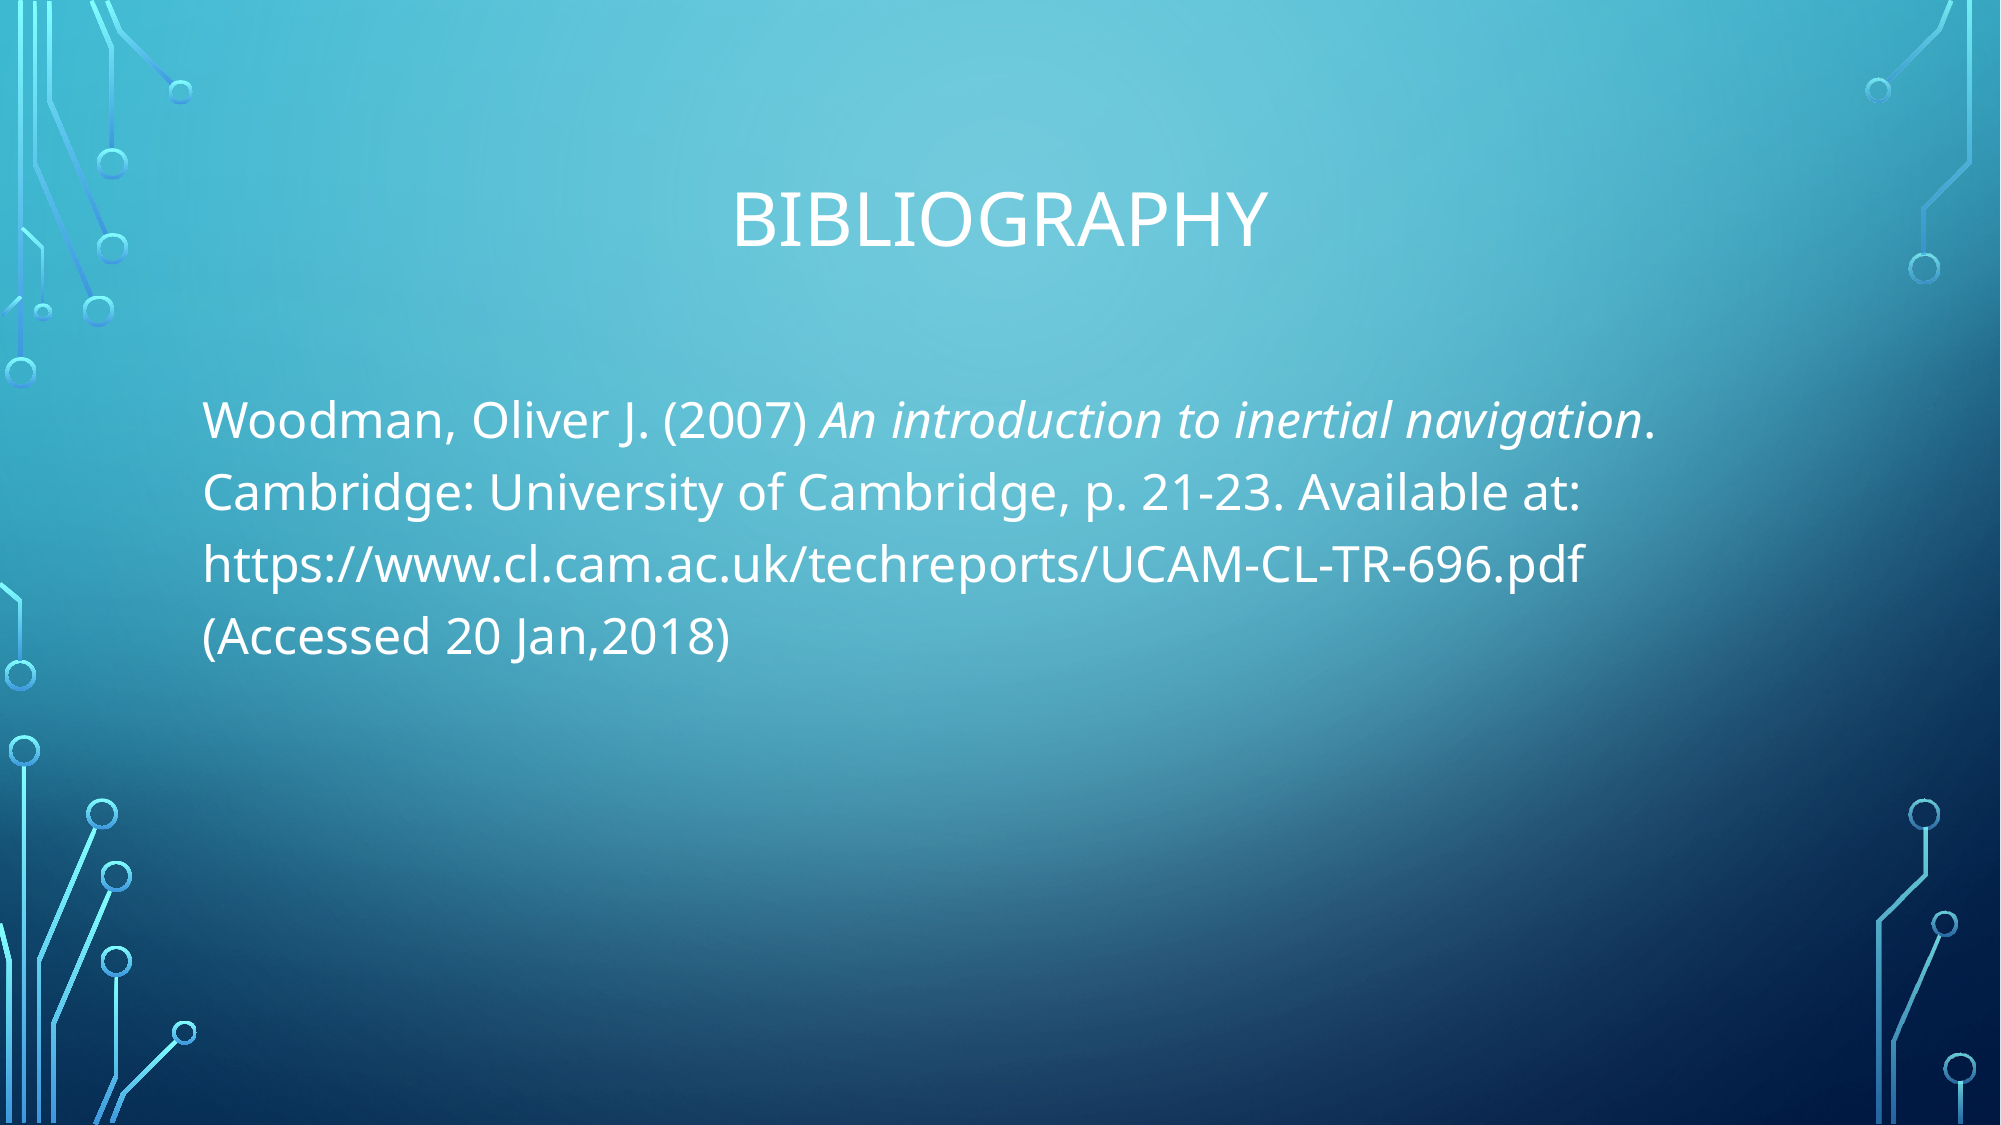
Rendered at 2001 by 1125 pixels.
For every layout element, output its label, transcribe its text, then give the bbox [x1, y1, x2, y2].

title Bibliography [187, 101, 1813, 344]
list Woodman, Oliver J. (2007) An introduction to inertial navigation. Cambridge: University of Cambridge, p. 21-23. Available at: https://www.cl.cam.ac.uk/techreports/UCAM-CL-TR-696.pdf (Accessed 20 Jan,2018) [187, 369, 1813, 950]
